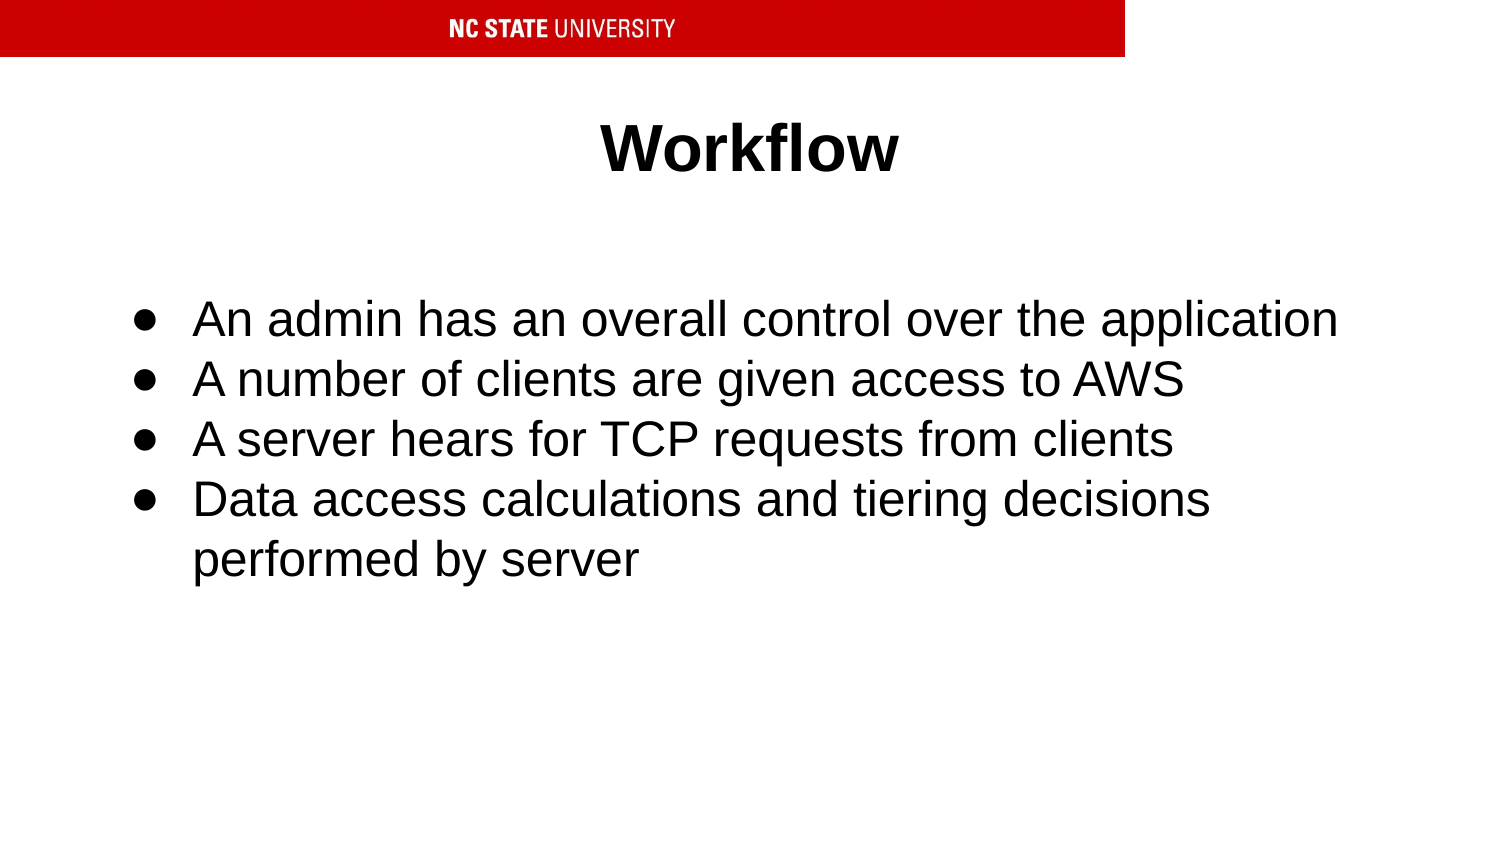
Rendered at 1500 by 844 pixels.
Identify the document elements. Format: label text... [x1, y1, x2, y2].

text_box Workflow [112, 80, 1388, 209]
picture [0, 0, 1125, 57]
text_box An admin has an overall control over the application A number of clients are given access to AWS A server hears for TCP requests from clients Data access calculations and tiering decisions performed by server [102, 271, 1397, 782]
